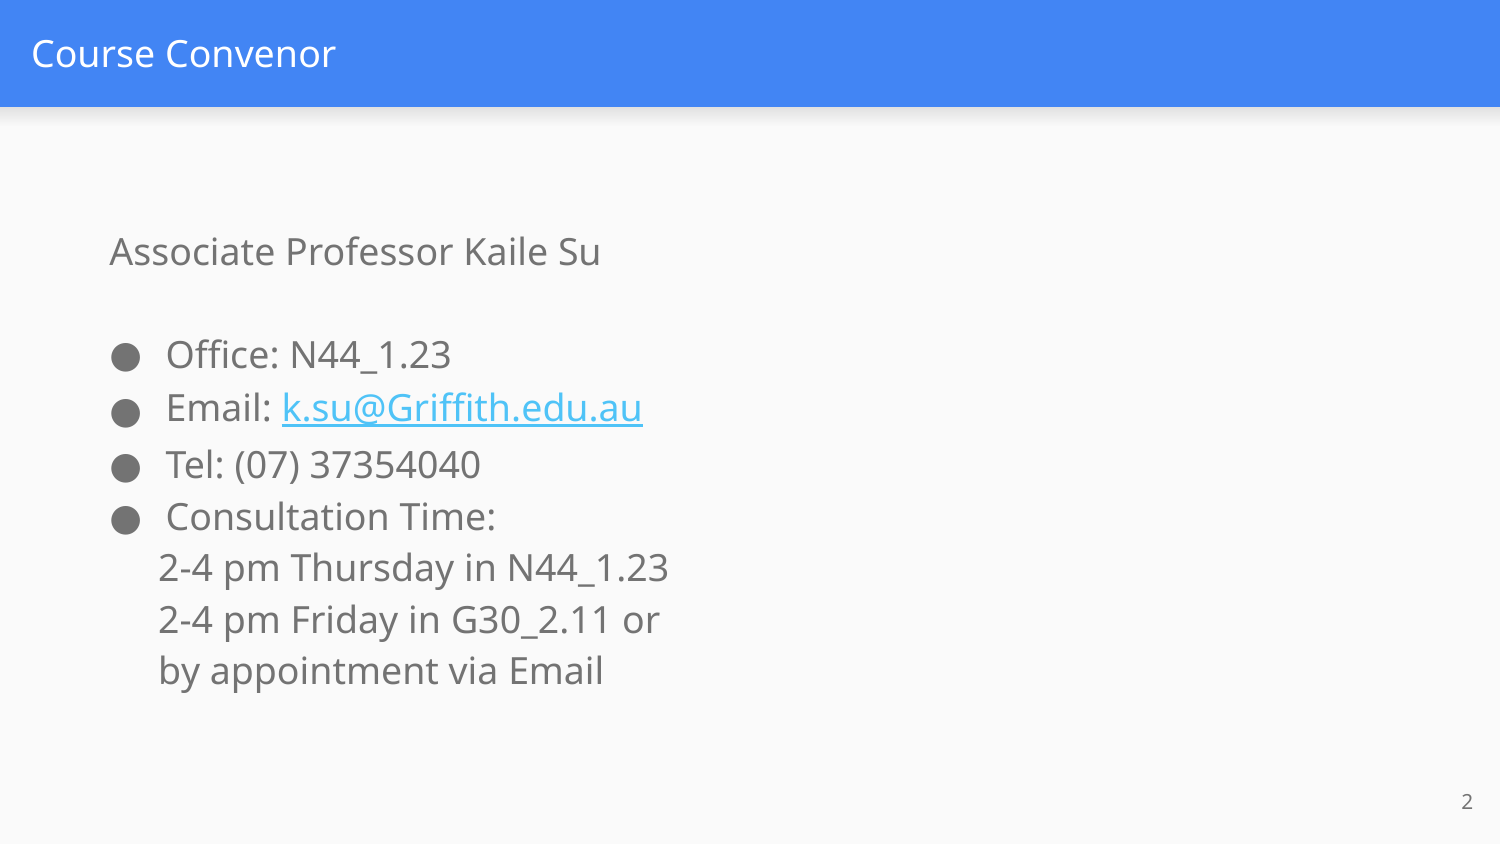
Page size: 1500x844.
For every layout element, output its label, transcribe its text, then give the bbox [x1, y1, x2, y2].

title Course Convenor [16, 2, 1464, 102]
slide_number 2 [1398, 770, 1489, 835]
list Associate Professor Kaile Su Office: N44_1.23 Email: k.su@Griffith.edu.au Tel: (07) 37354040 Consultation Time: 2-4 pm Thursday in N44_1.23 2-4 pm Friday in G30_2.11 or by appointment via Email [75, 161, 1425, 771]
